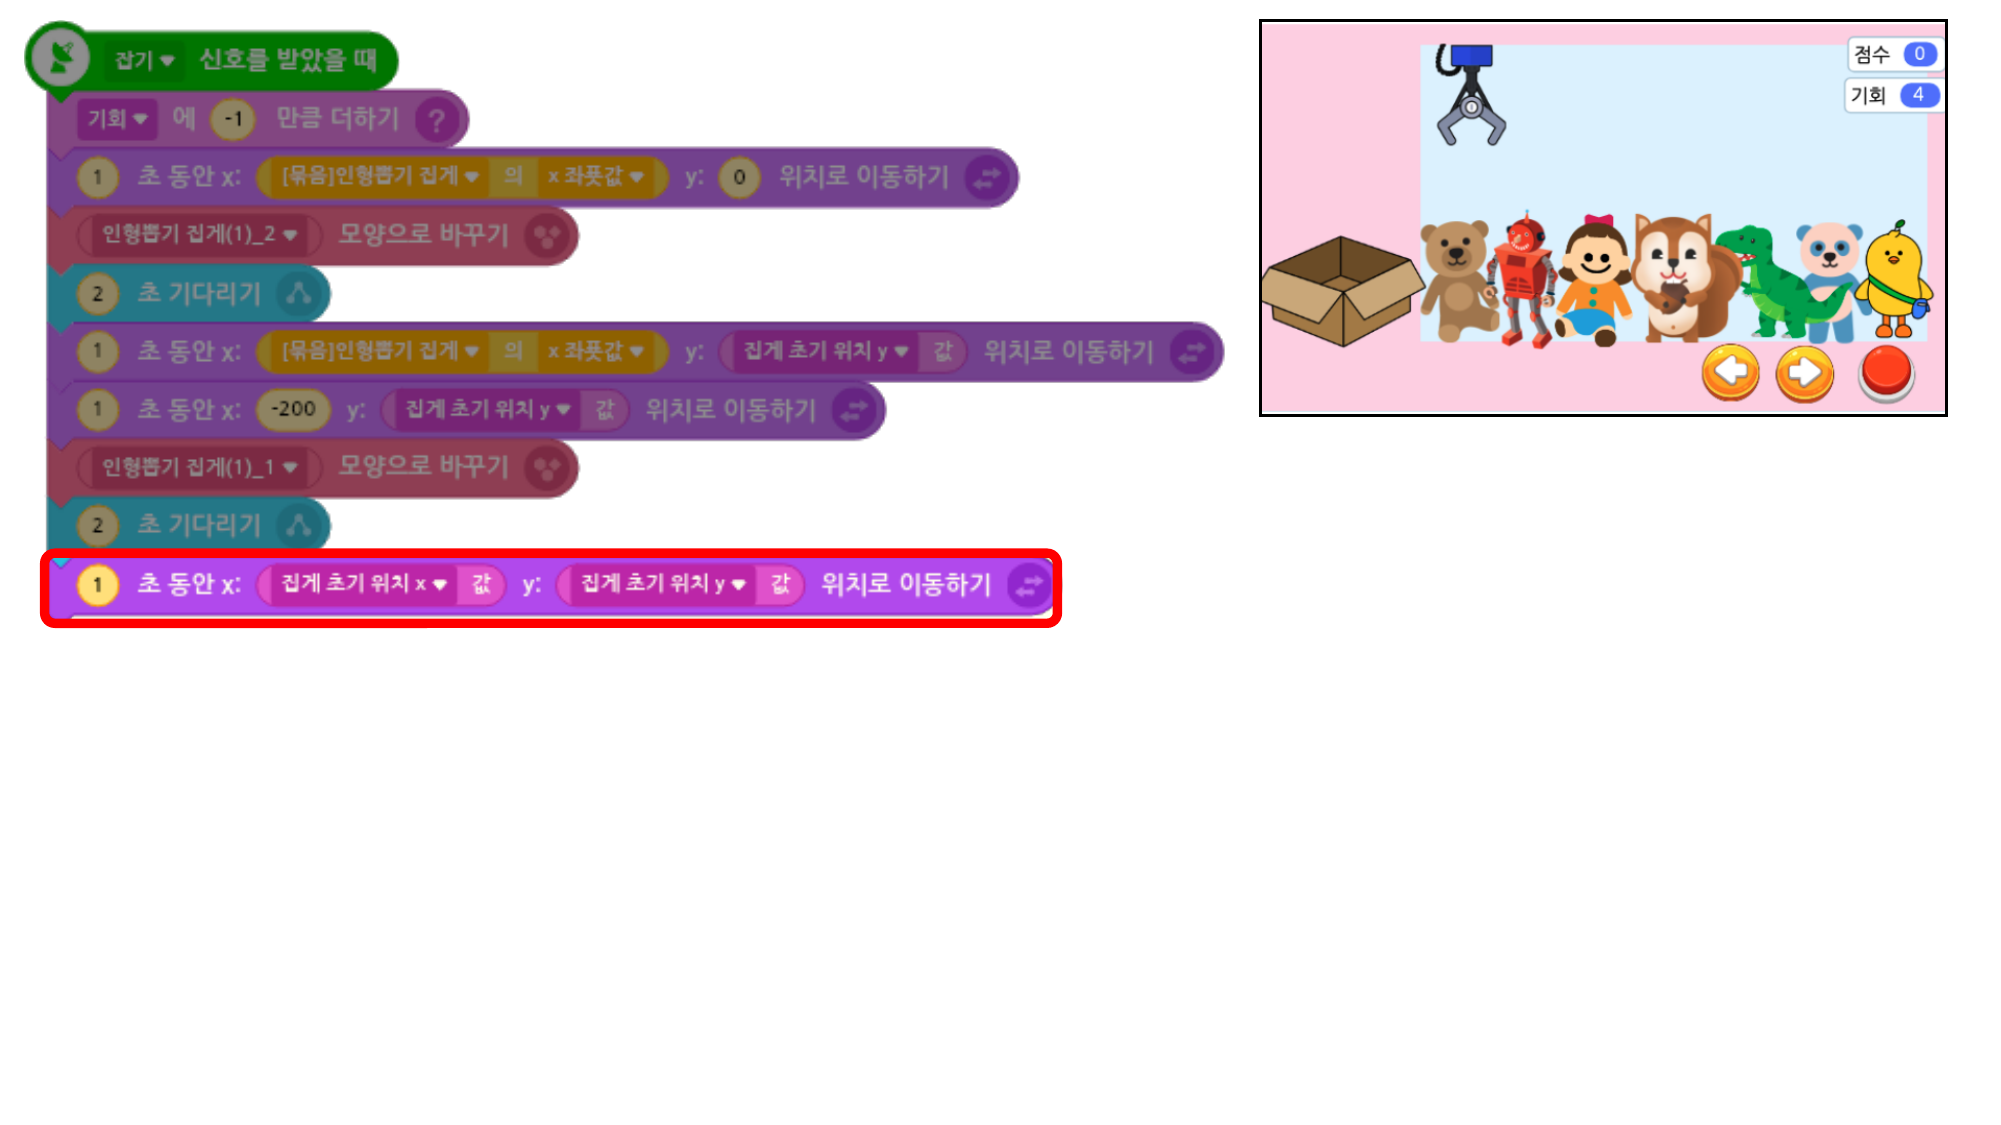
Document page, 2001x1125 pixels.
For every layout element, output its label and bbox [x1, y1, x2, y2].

picture [1259, 19, 1947, 417]
picture [23, 19, 1227, 638]
